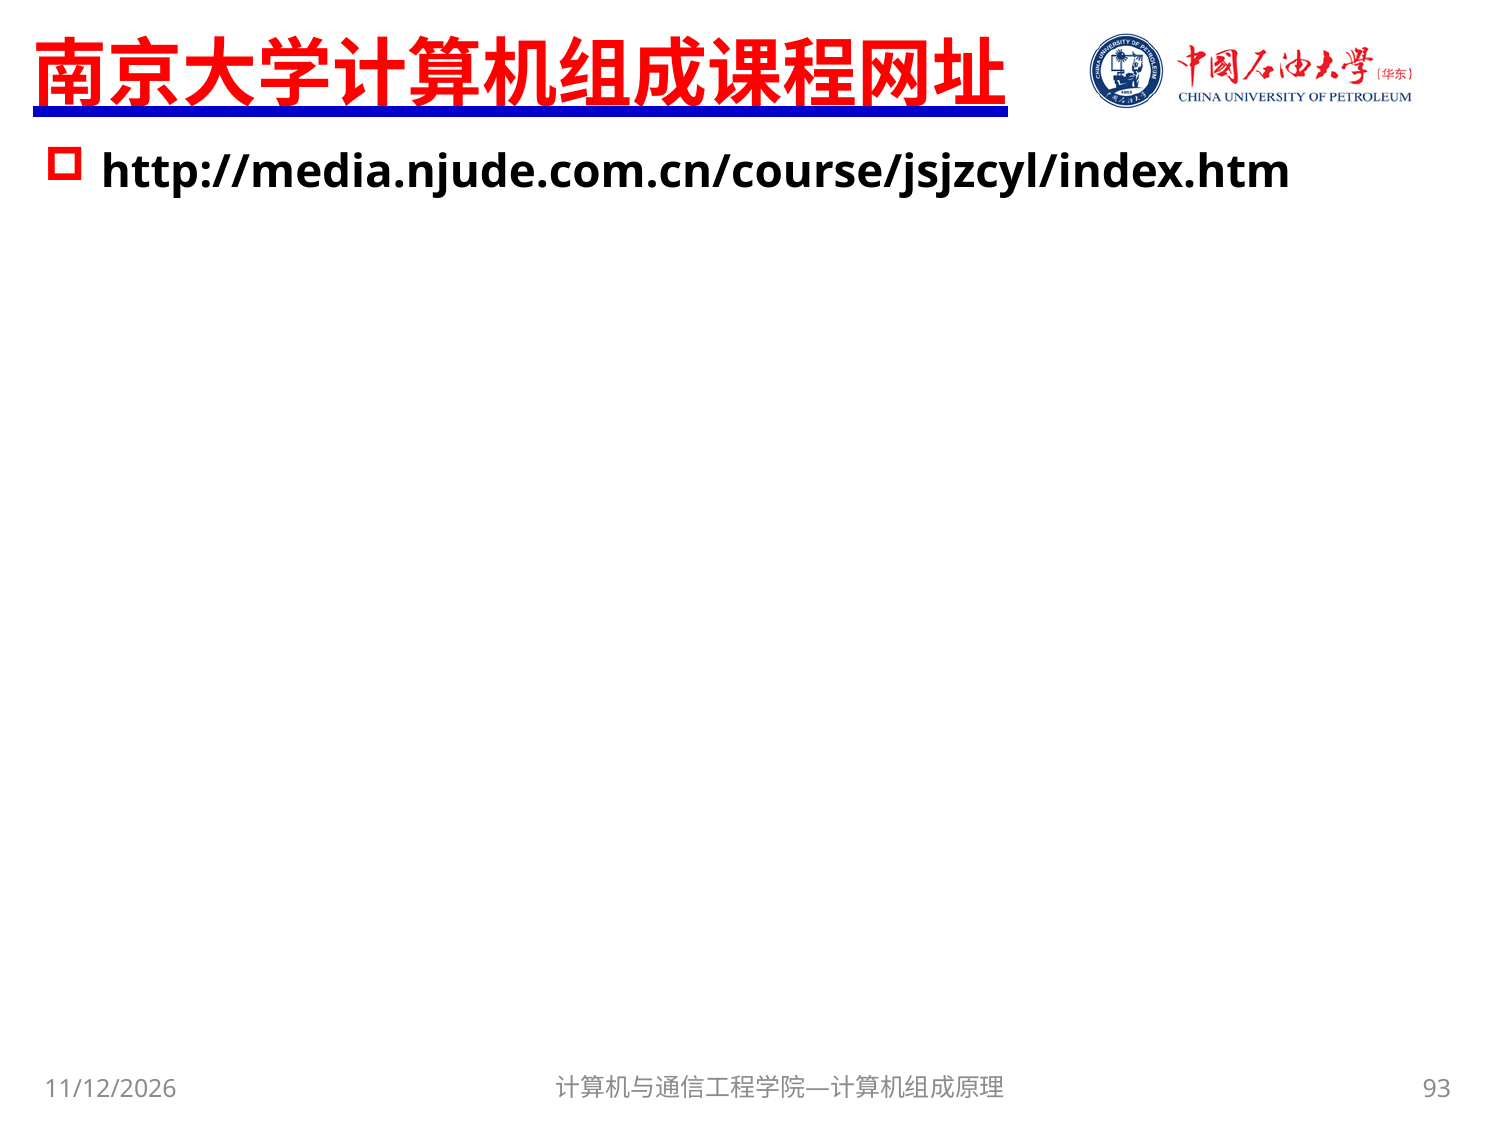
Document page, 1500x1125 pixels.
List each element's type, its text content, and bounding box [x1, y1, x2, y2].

footer 计算机与通信工程学院—计算机组成原理 [501, 1056, 1059, 1117]
title 南京大学计算机组成课程网址 [17, 7, 1471, 135]
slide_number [29, 1059, 380, 1119]
list http://media.njude.com.cn/course/jsjzcyl/index.htm [29, 134, 1426, 974]
slide_number 93 [1116, 1059, 1467, 1119]
